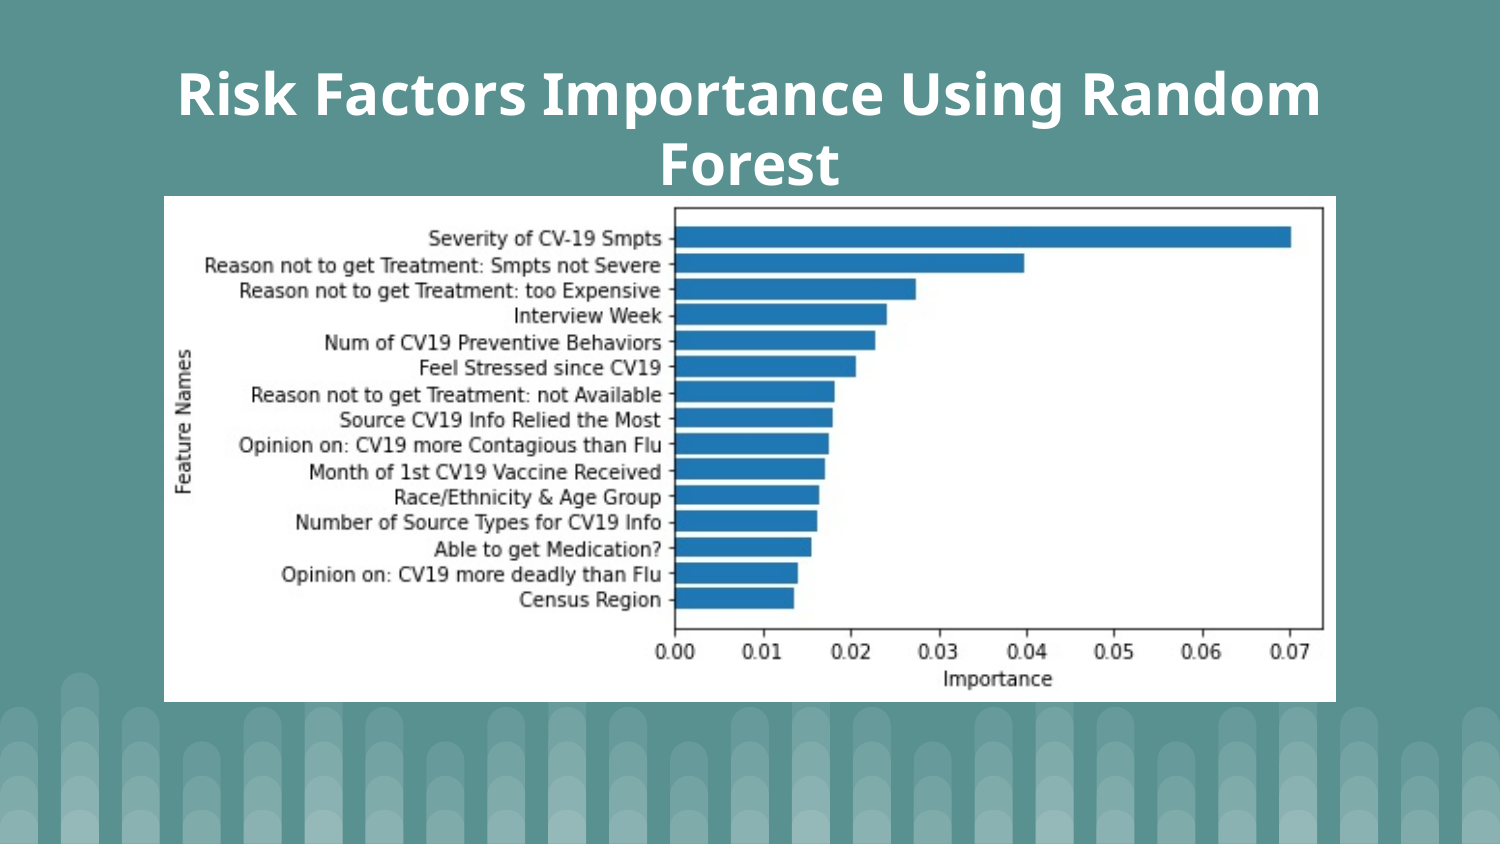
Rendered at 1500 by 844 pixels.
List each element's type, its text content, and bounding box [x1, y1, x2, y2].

picture [164, 195, 1336, 703]
title Risk Factors Importance Using Random Forest [66, 49, 1434, 205]
